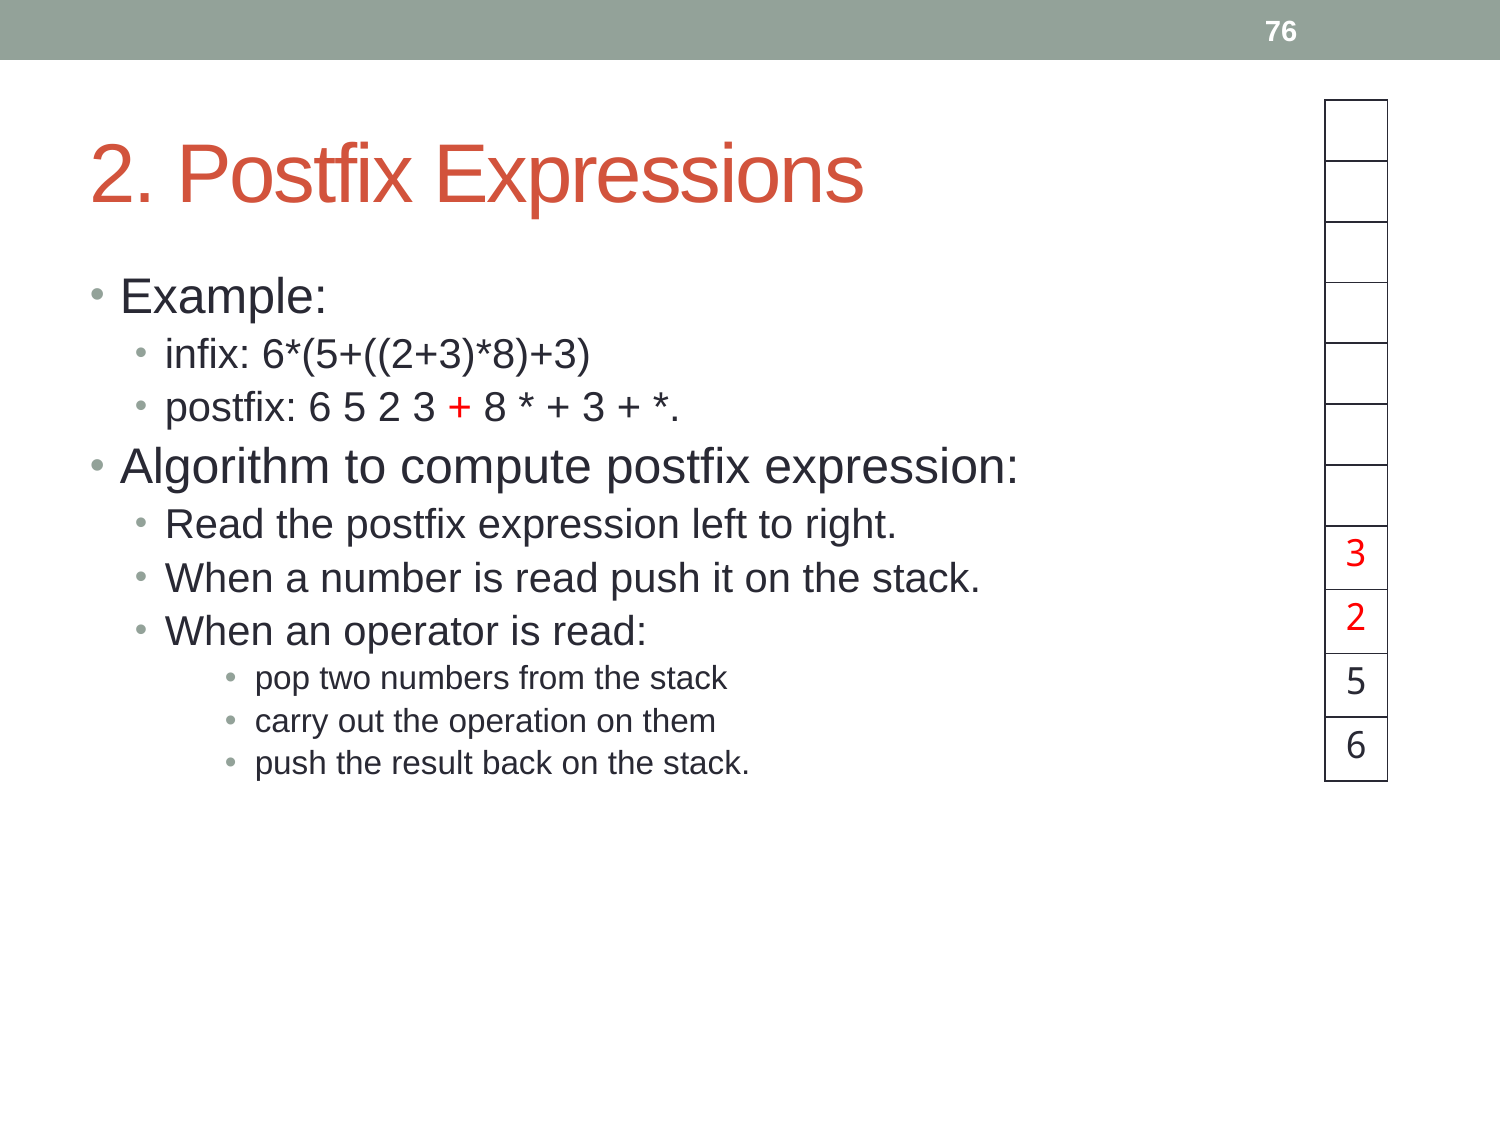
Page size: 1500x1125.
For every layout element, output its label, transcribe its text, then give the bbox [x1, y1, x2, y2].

table_cell [1326, 223, 1387, 282]
list Example: infix: 6*(5+((2+3)*8)+3) postfix: 6 5 2 3 + 8 * + 3 + *. Algorithm to compute postfix expression: Read the postfix expression left to right. When a number is read push it on the stack. When an operator is read: pop two numbers from the stack carry out the operation on them push the result back on the stack. [75, 262, 1425, 1063]
table_header [1326, 101, 1387, 160]
slide_number <number> [1250, 3, 1425, 57]
table_cell 3 [1326, 527, 1387, 589]
table_cell 6 [1326, 718, 1387, 780]
title 2. Postfix Expressions [75, 87, 1425, 250]
table_cell [1326, 283, 1387, 342]
table_cell [1326, 466, 1387, 525]
table_cell [1326, 162, 1387, 221]
table_cell [1326, 344, 1387, 403]
table_cell [1326, 405, 1387, 464]
table_cell 5 [1326, 654, 1387, 716]
table_cell 2 [1326, 590, 1387, 653]
